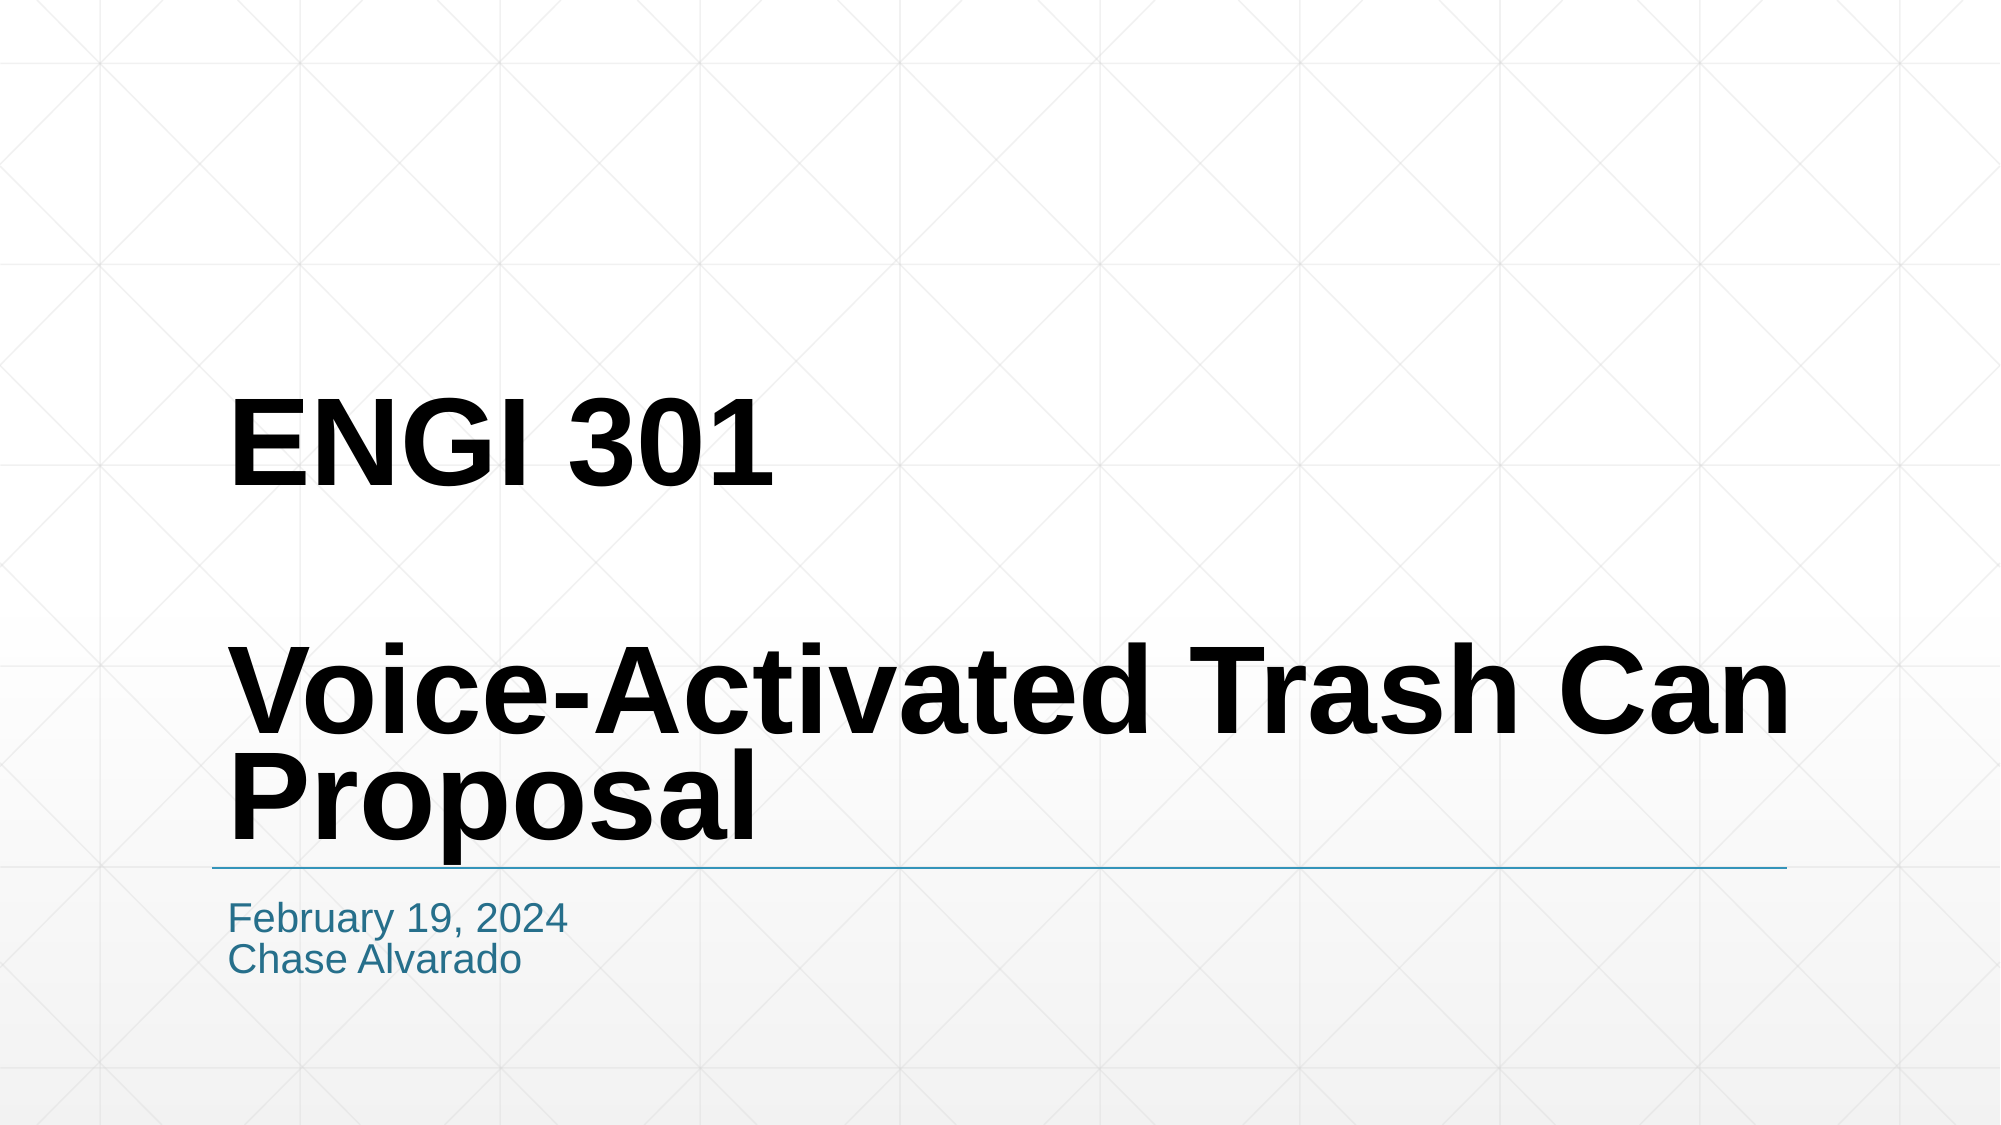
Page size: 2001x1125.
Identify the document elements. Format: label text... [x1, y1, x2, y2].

title ENGI 301 Voice-Activated Trash Can Proposal [212, 313, 1838, 869]
subtitle February 19, 2024 Chase Alvarado [212, 891, 1788, 1075]
